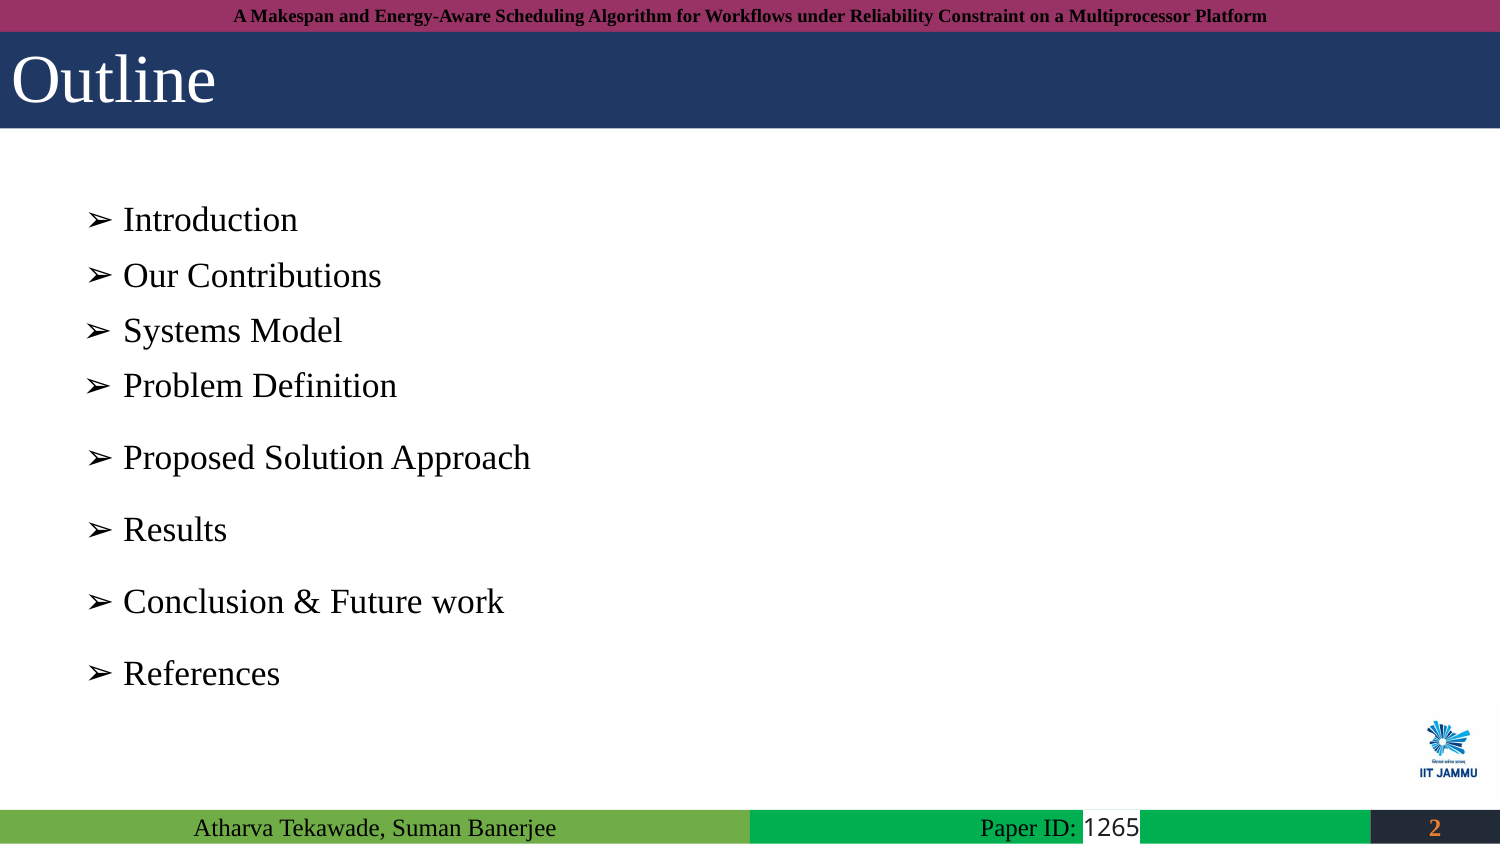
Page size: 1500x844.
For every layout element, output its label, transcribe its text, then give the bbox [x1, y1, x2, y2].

list Introduction Our Contributions Systems Model Problem Definition Proposed Solution Approach Results Conclusion & Future work References [70, 177, 1364, 714]
title Outline [0, 31, 1500, 129]
picture [1397, 700, 1500, 804]
